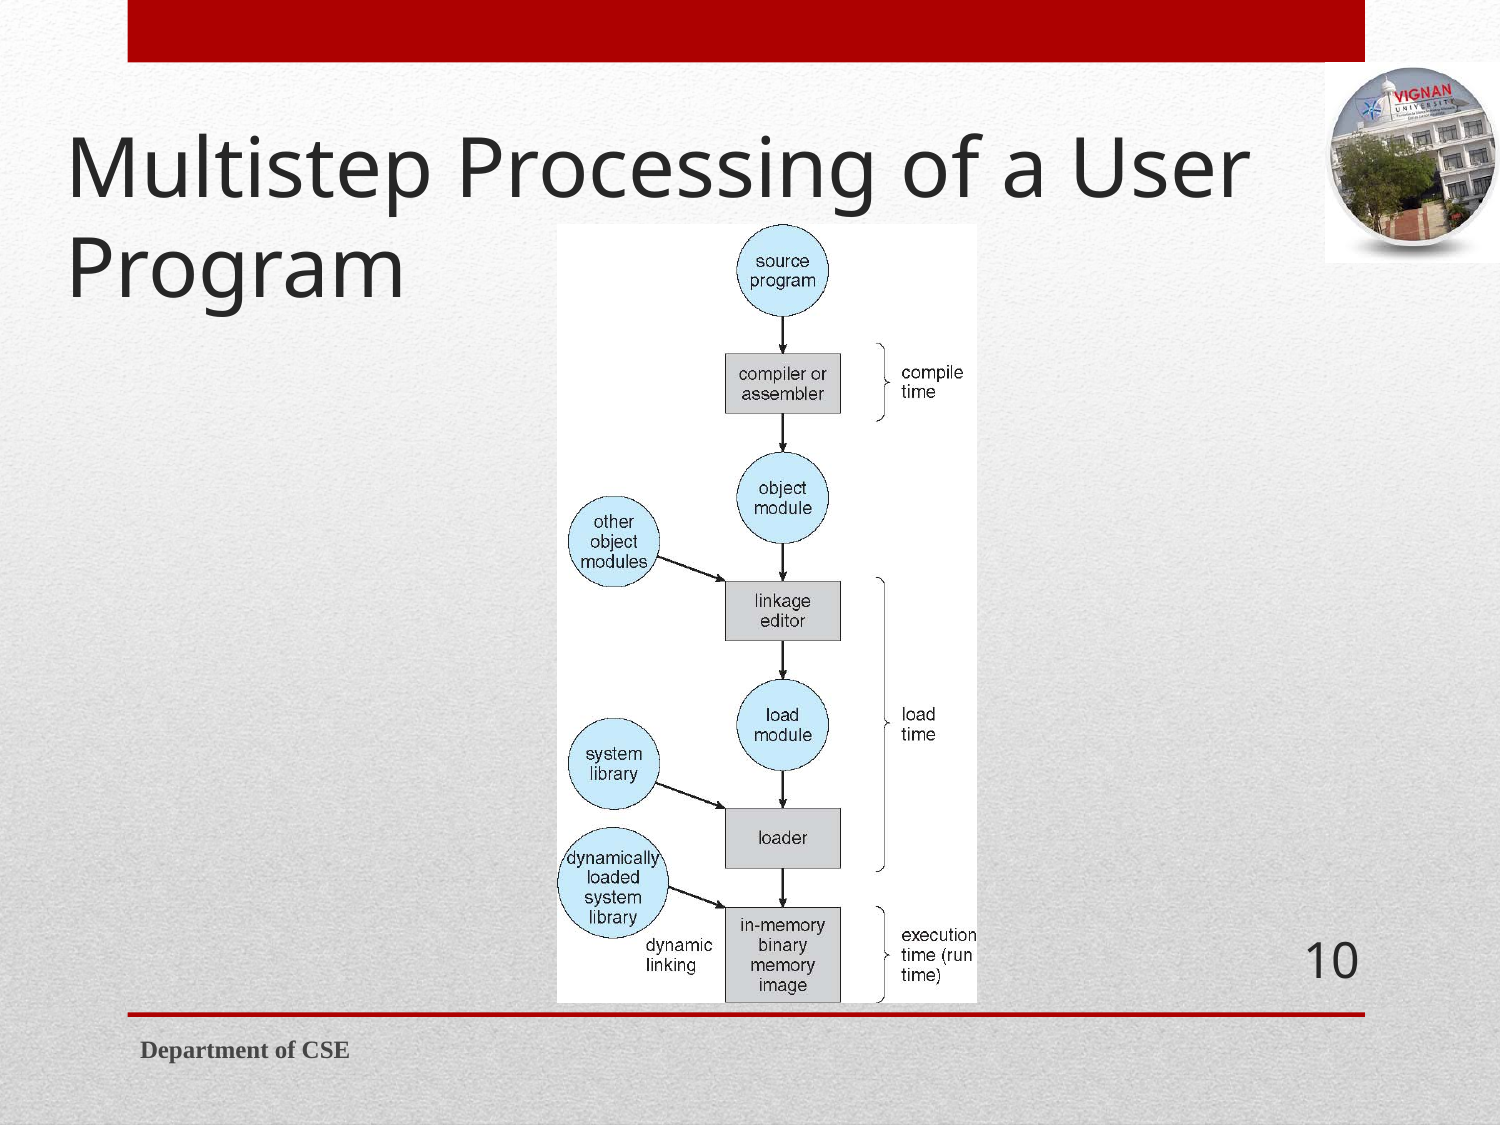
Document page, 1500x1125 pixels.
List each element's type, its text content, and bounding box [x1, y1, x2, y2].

footer Department of CSE [125, 1018, 925, 1079]
title Multistep Processing of a User Program [50, 203, 1326, 322]
picture [556, 224, 977, 1004]
slide_number 10 [1250, 933, 1375, 993]
picture [1324, 61, 1500, 264]
